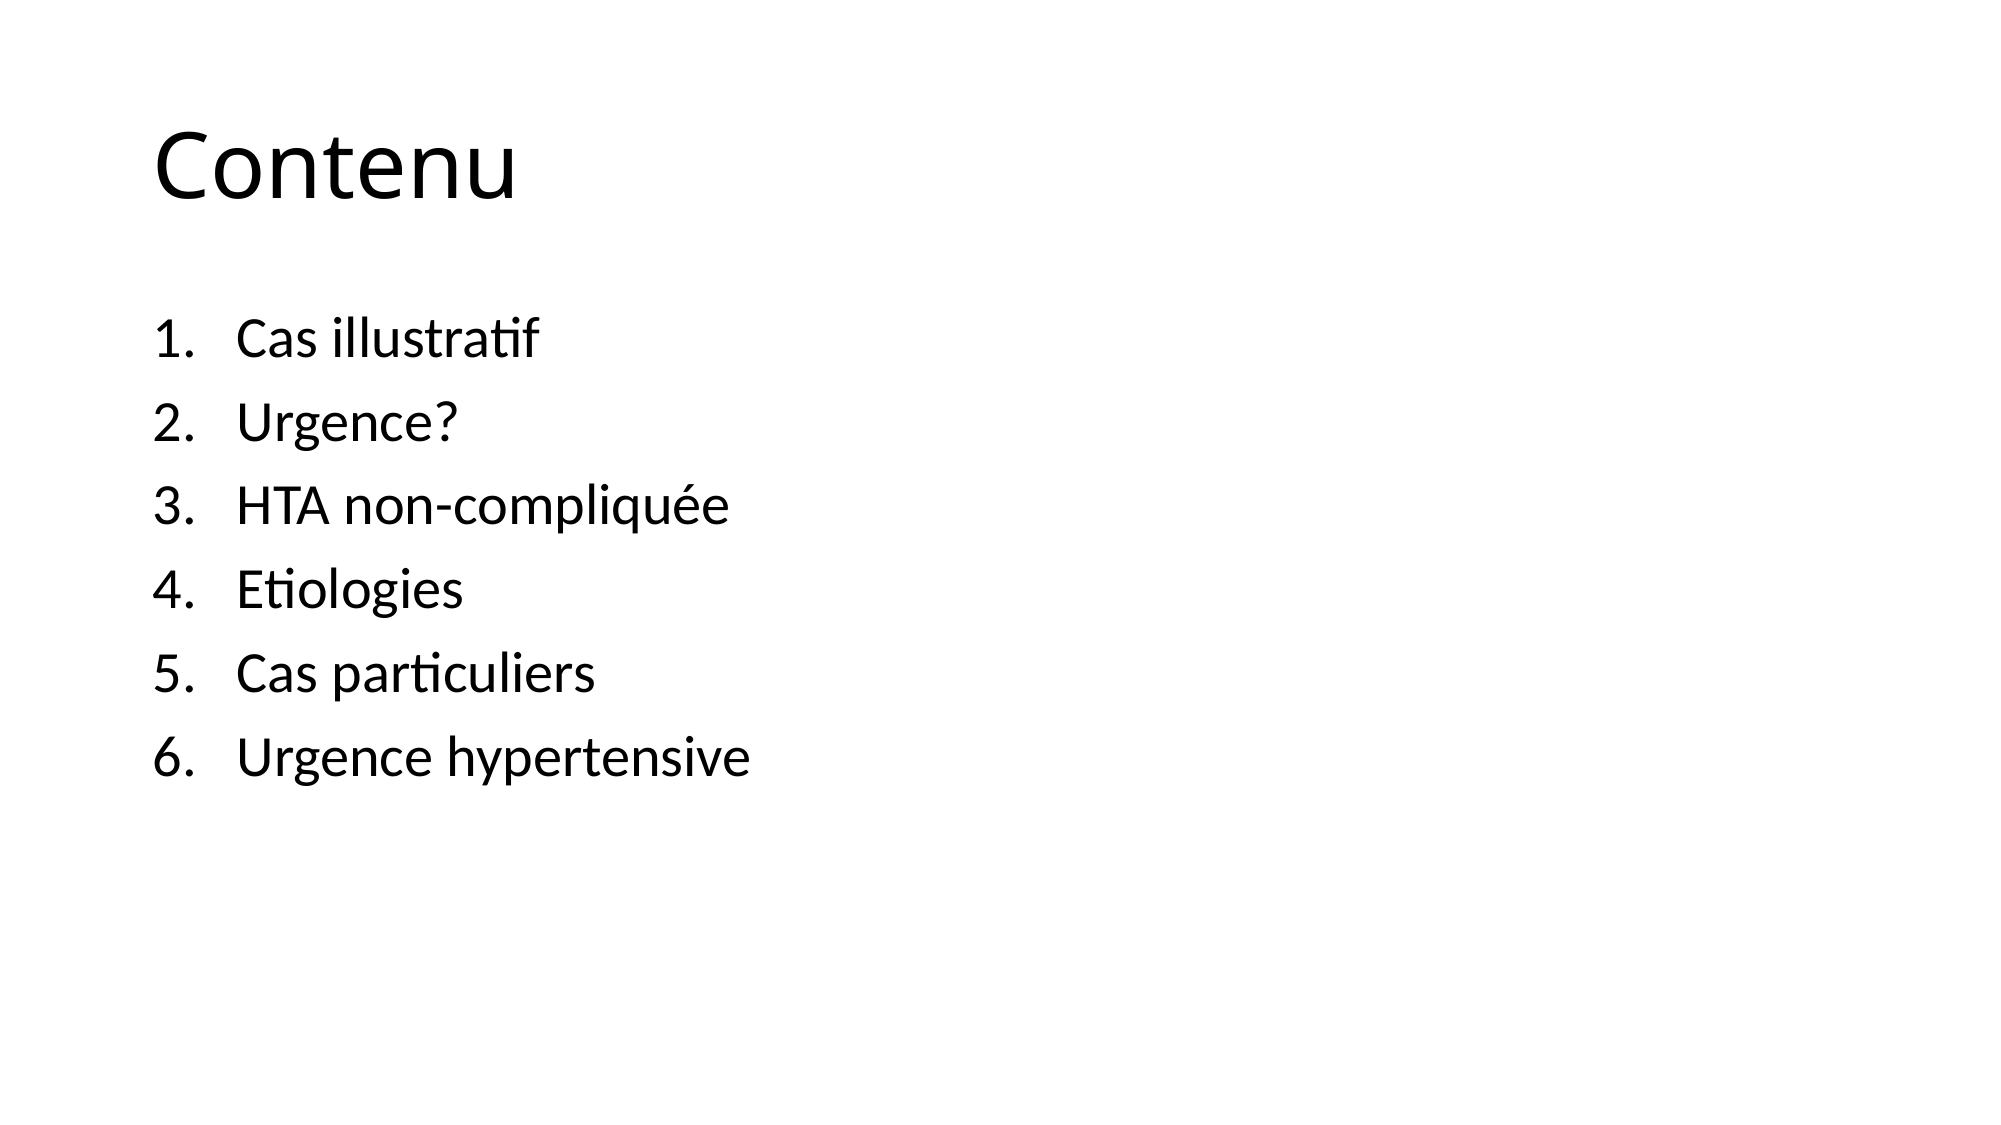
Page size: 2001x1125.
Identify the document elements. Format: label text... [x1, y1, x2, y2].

list Cas illustratif Urgence? HTA non-compliquée Etiologies Cas particuliers Urgence hypertensive [137, 299, 1863, 1014]
title Contenu [137, 59, 1863, 278]
